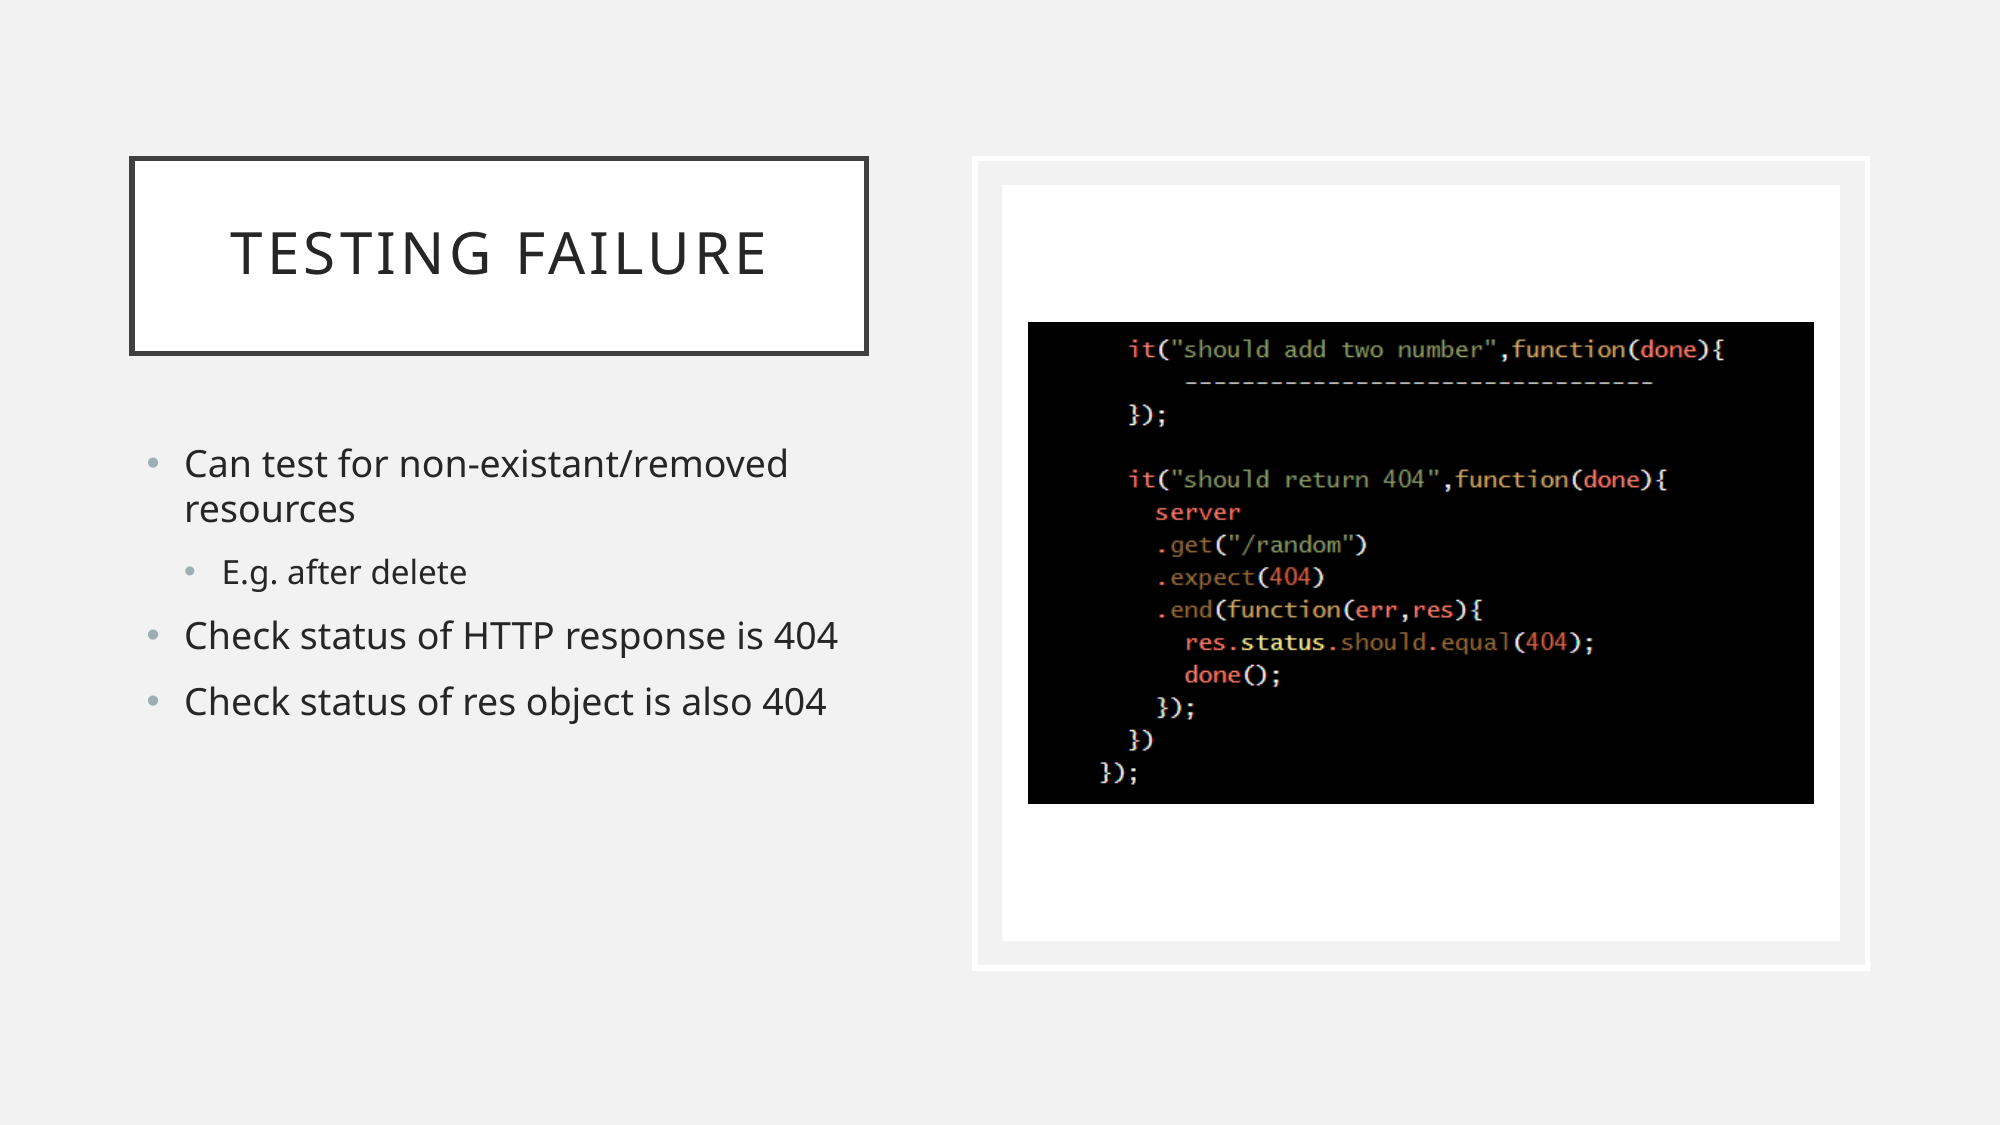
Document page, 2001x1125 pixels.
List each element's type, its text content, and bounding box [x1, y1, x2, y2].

text_box [974, 157, 1868, 969]
title Testing failure [129, 156, 869, 356]
text_box [1001, 184, 1841, 942]
list Can test for non-existant/removed resources E.g. after delete Check status of HTTP response is 404 Check status of res object is also 404 [131, 432, 869, 968]
picture [1028, 322, 1814, 804]
